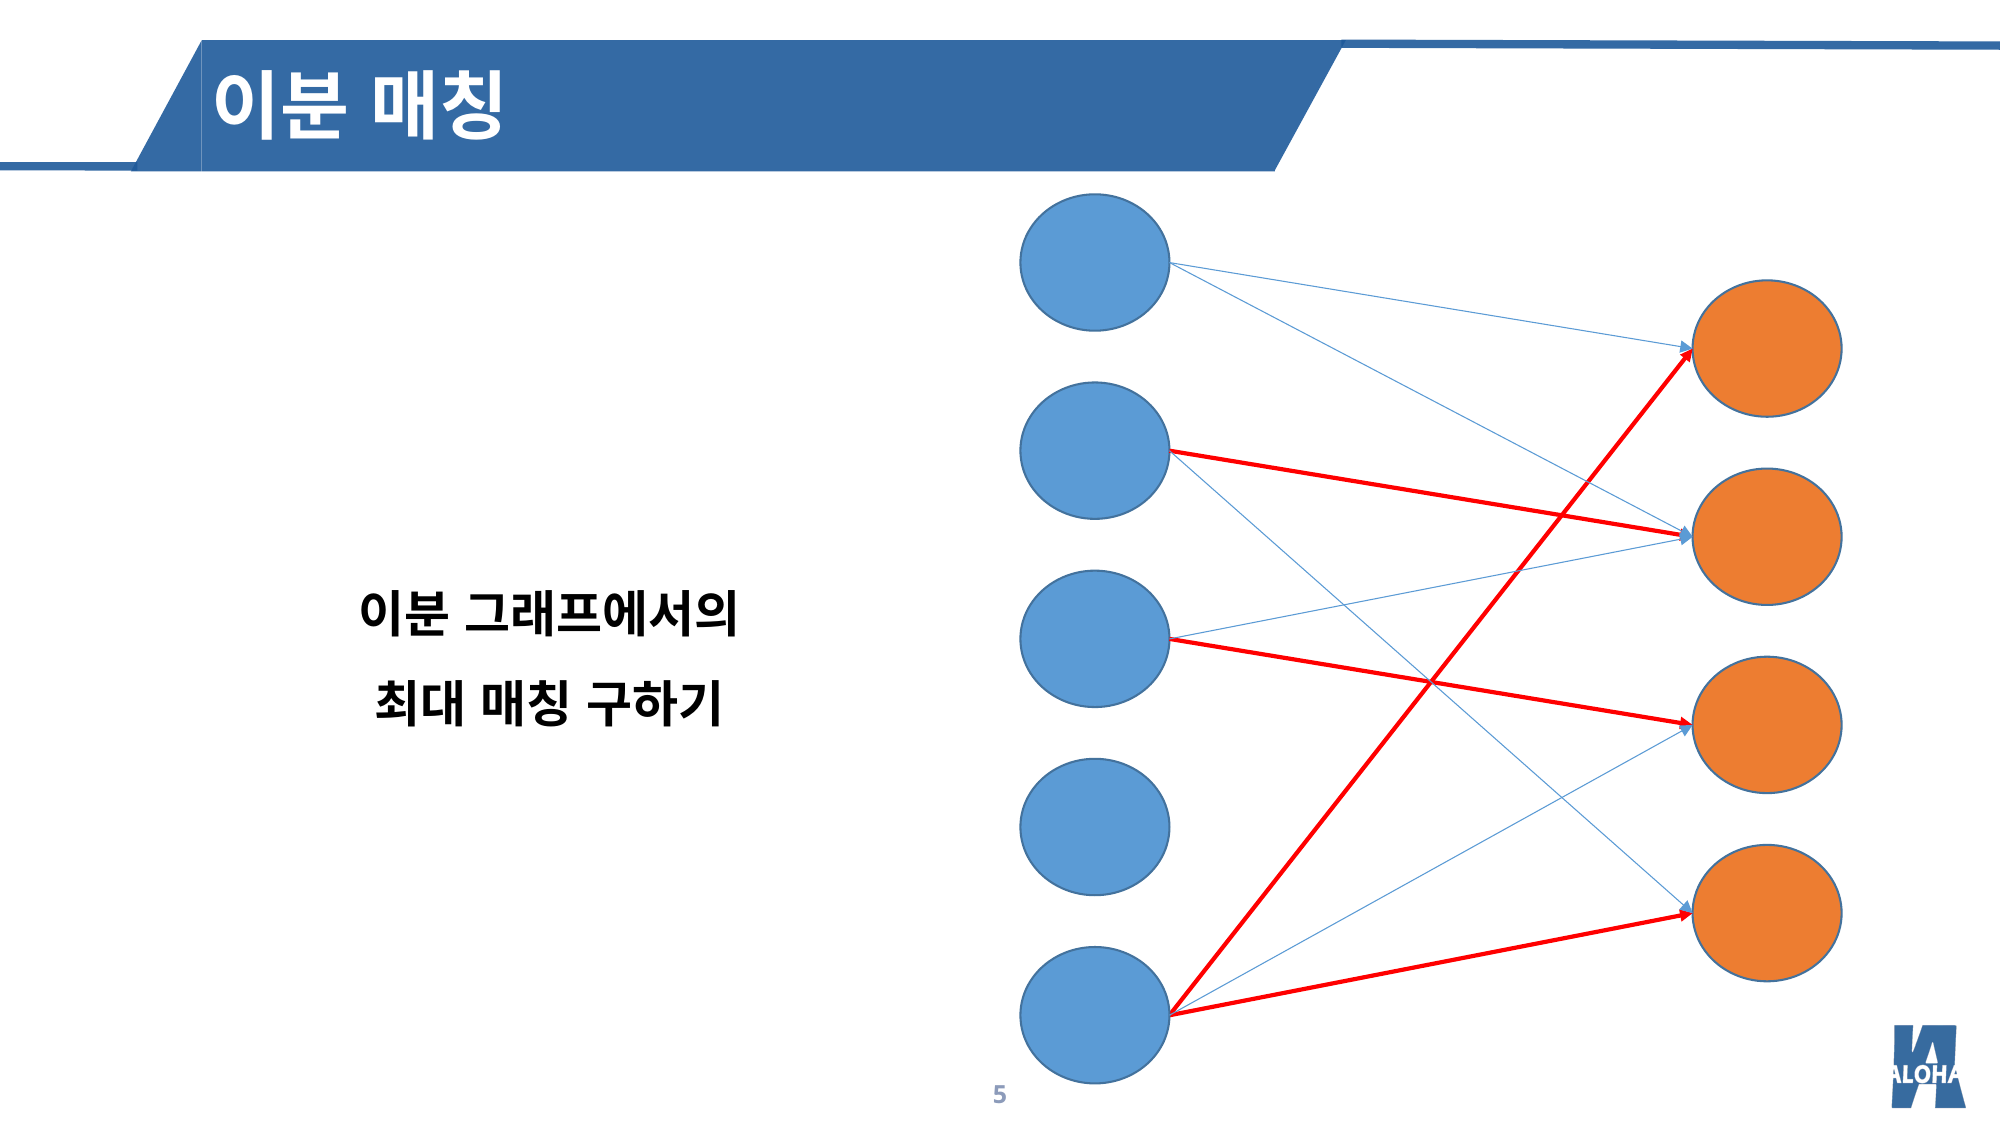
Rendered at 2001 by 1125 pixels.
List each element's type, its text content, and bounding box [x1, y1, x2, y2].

slide_number 5 [774, 1065, 1225, 1125]
text_box 이분 그래프에서의 최대 매칭 구하기 [98, 544, 1000, 740]
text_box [1020, 194, 1842, 1084]
picture [1853, 1006, 2000, 1125]
list 이분 매칭 [196, 48, 1270, 171]
